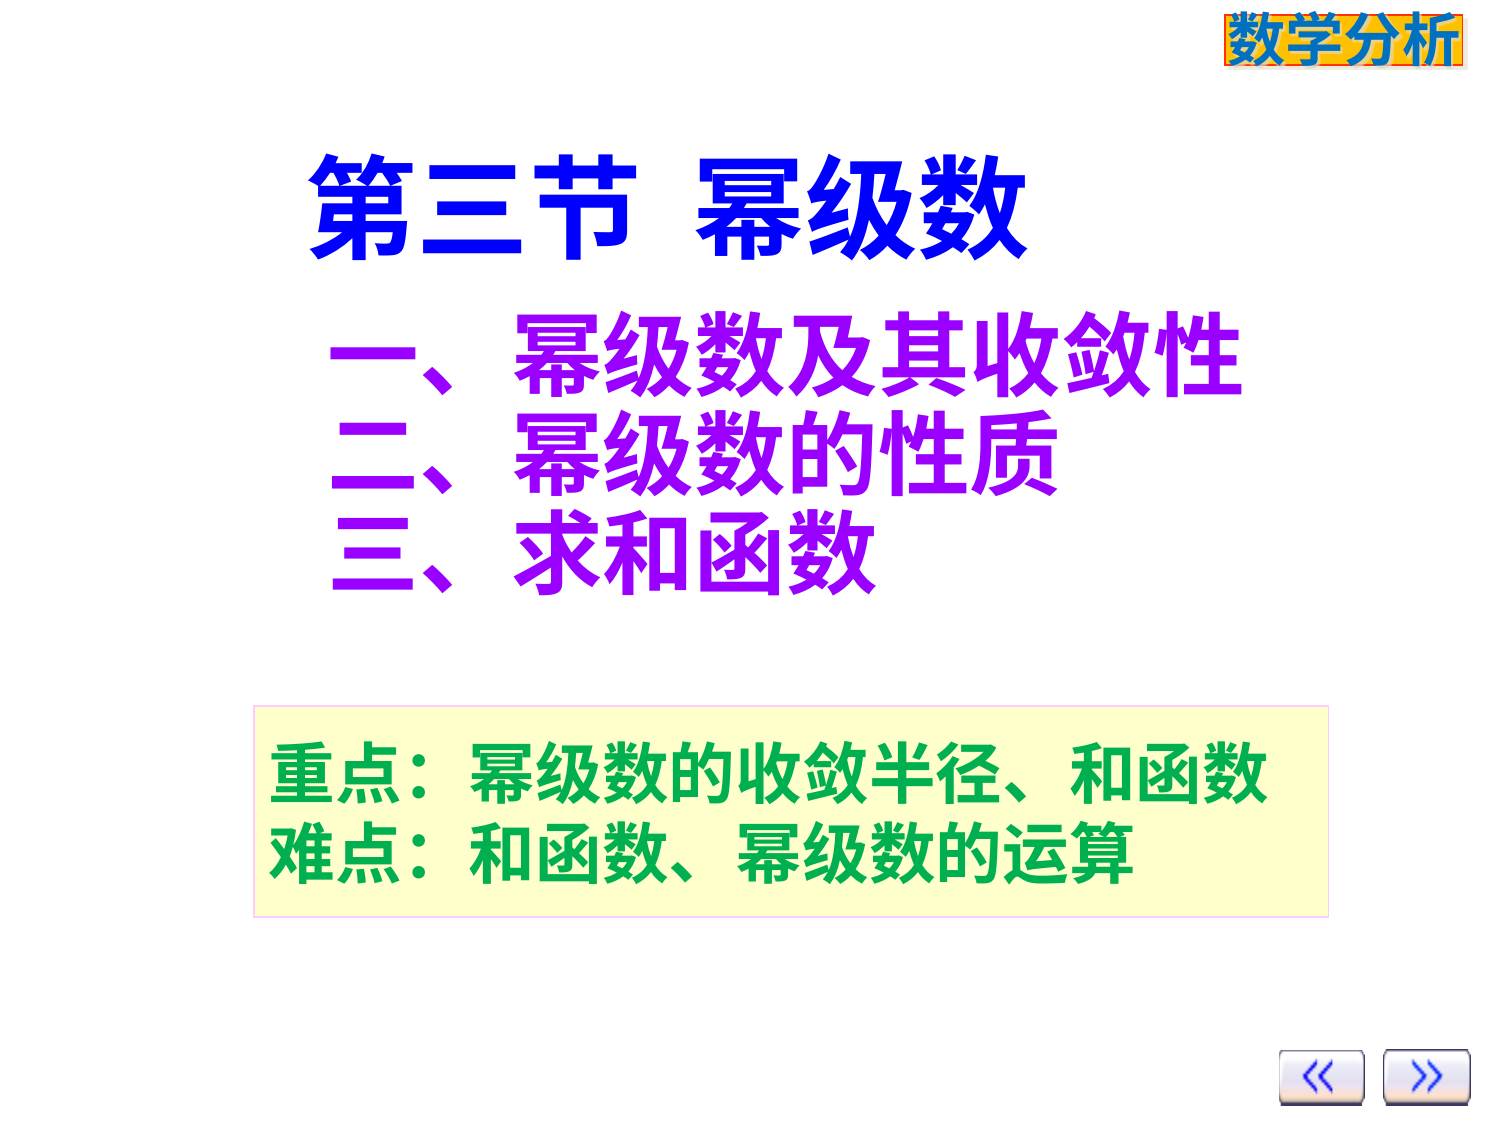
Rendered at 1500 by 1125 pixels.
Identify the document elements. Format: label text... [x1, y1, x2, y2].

text_box 第三节 幂级数 [182, 130, 1152, 281]
picture [1383, 1049, 1471, 1106]
subtitle 一、幂级数及其收敛性 二、幂级数的性质 三、求和函数 [312, 302, 1388, 646]
picture [1279, 1050, 1365, 1106]
text_box 重点：幂级数的收敛半径、和函数 难点：和函数、幂级数的运算 [253, 705, 1329, 917]
